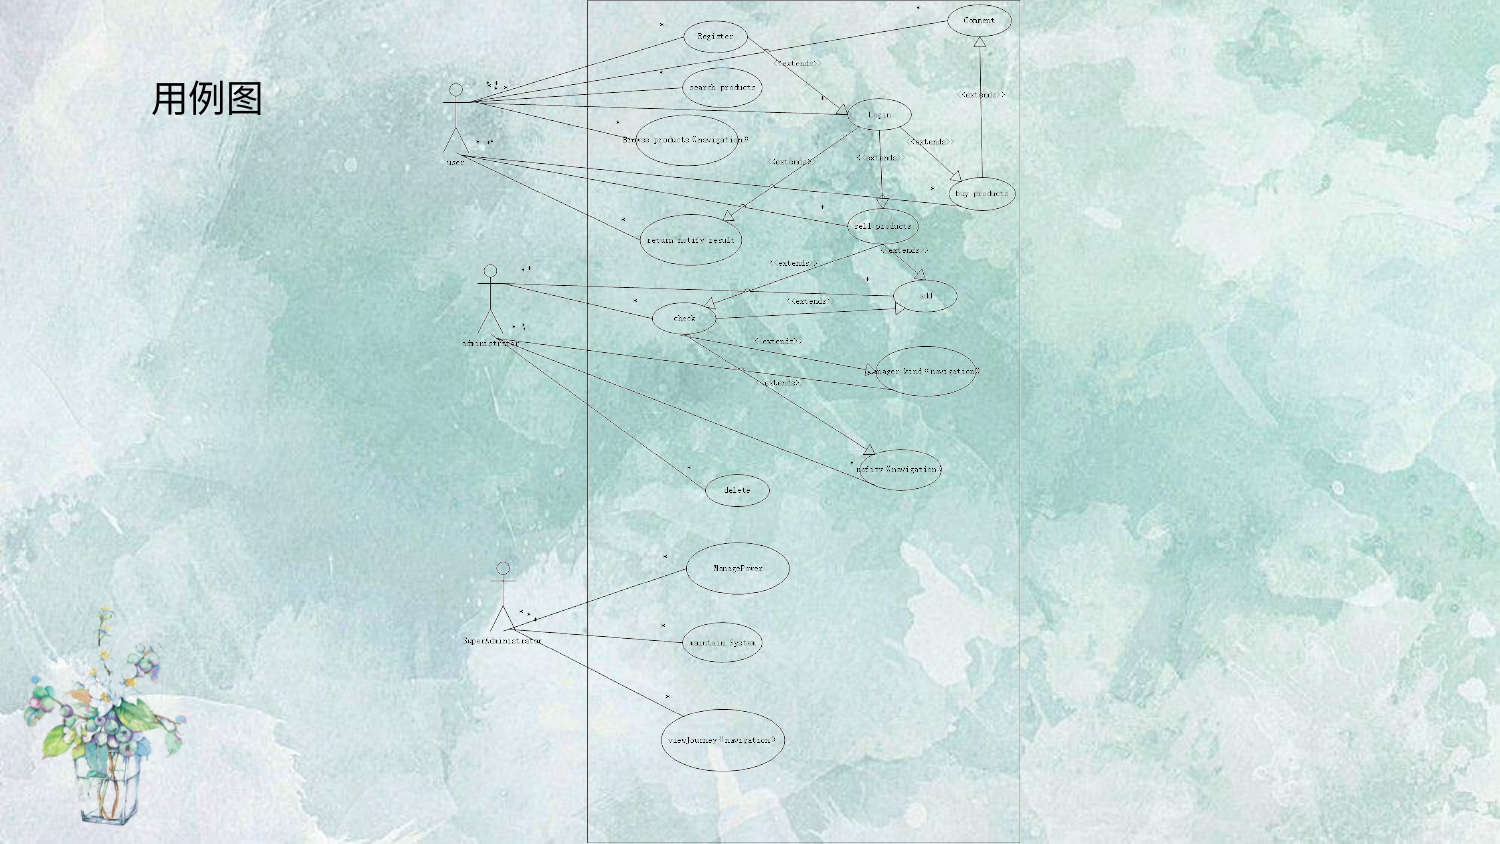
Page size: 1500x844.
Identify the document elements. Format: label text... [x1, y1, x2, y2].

picture [0, 0, 1500, 844]
text_box 用例图 [136, 67, 279, 128]
